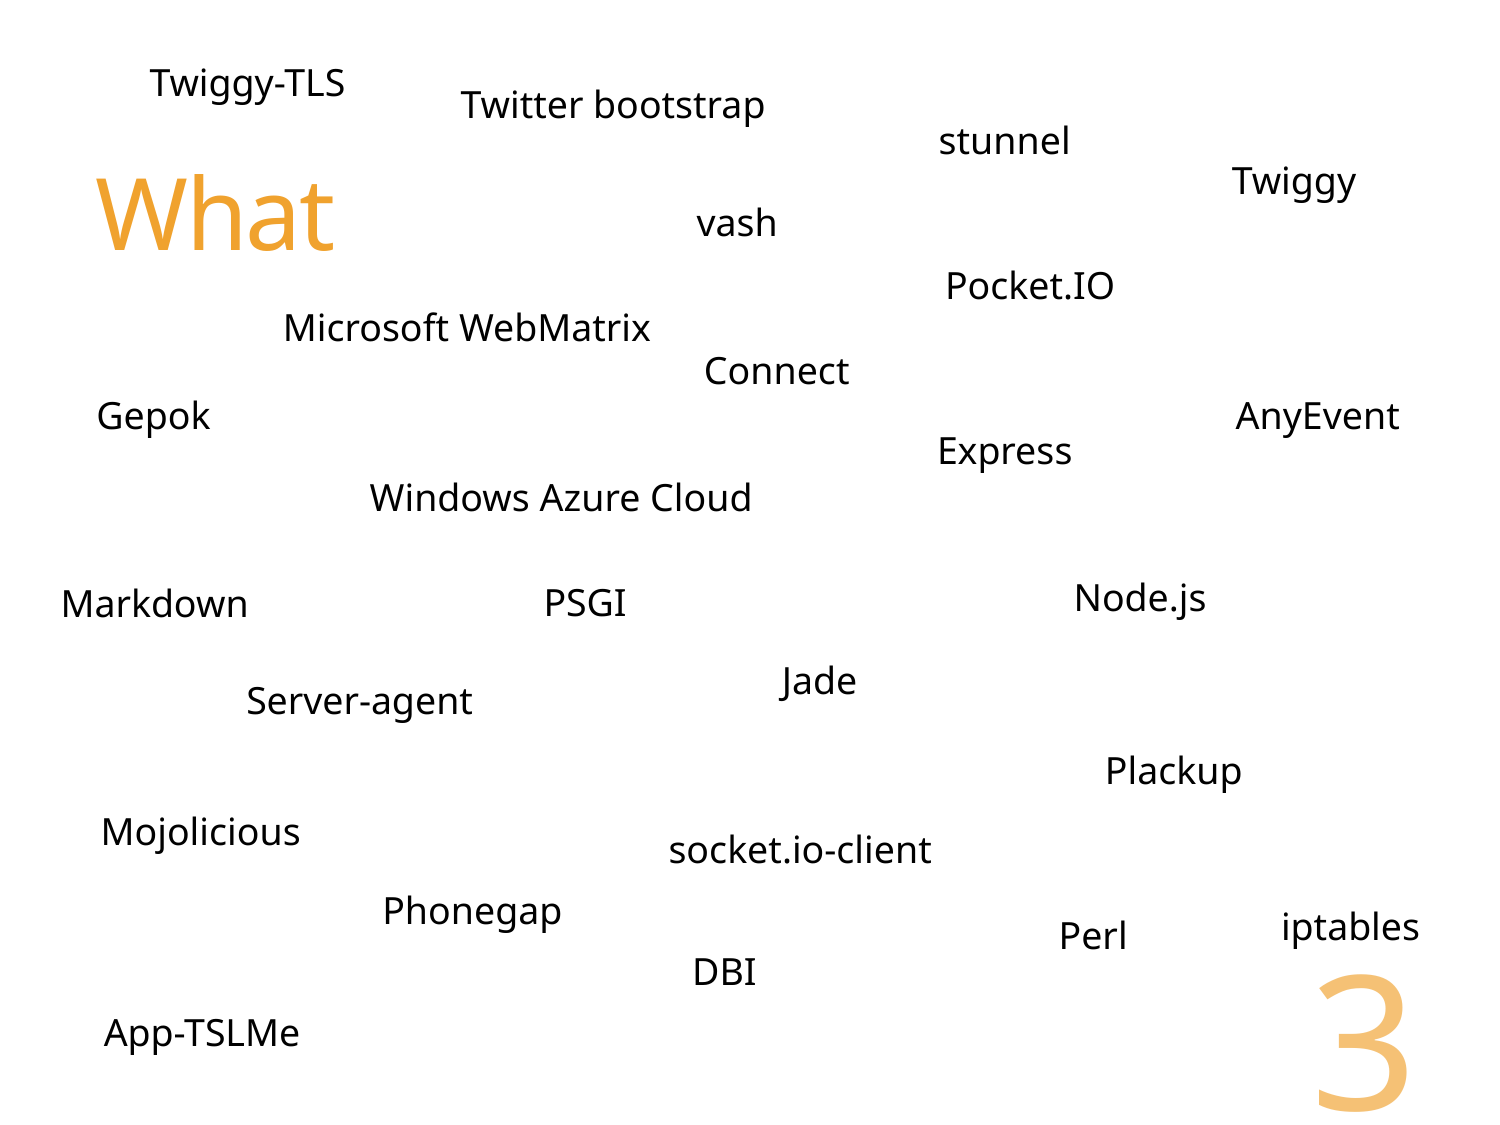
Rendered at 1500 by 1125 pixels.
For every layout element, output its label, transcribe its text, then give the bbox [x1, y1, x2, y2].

text_box Node.js [1058, 566, 1222, 627]
text_box Express [922, 419, 1088, 480]
text_box Phonegap [367, 879, 578, 940]
text_box Gepok [81, 384, 226, 445]
text_box iptables [1266, 895, 1436, 956]
text_box stunnel [923, 109, 1086, 170]
text_box Plackup [1090, 739, 1258, 800]
title What [80, 81, 1407, 354]
text_box Twiggy [1217, 149, 1372, 210]
text_box Microsoft WebMatrix [268, 296, 719, 357]
text_box vash [681, 191, 793, 252]
text_box Server-agent [231, 669, 489, 730]
text_box Mojolicious [85, 800, 317, 861]
text_box Connect [689, 339, 865, 400]
text_box Twitter bootstrap [445, 73, 781, 134]
slide_number 3 [1073, 956, 1433, 1125]
text_box Pocket.IO [930, 254, 1131, 315]
text_box Markdown [45, 572, 264, 633]
text_box PSGI [528, 571, 642, 631]
text_box Twiggy-TLS [134, 51, 361, 112]
text_box AnyEvent [1220, 384, 1415, 445]
text_box DBI [677, 940, 772, 1001]
text_box Jade [767, 649, 873, 710]
text_box Perl [1043, 904, 1143, 965]
text_box App-TSLMe [88, 1001, 316, 1061]
text_box Windows Azure Cloud [354, 466, 769, 527]
text_box socket.io-client [653, 818, 948, 879]
